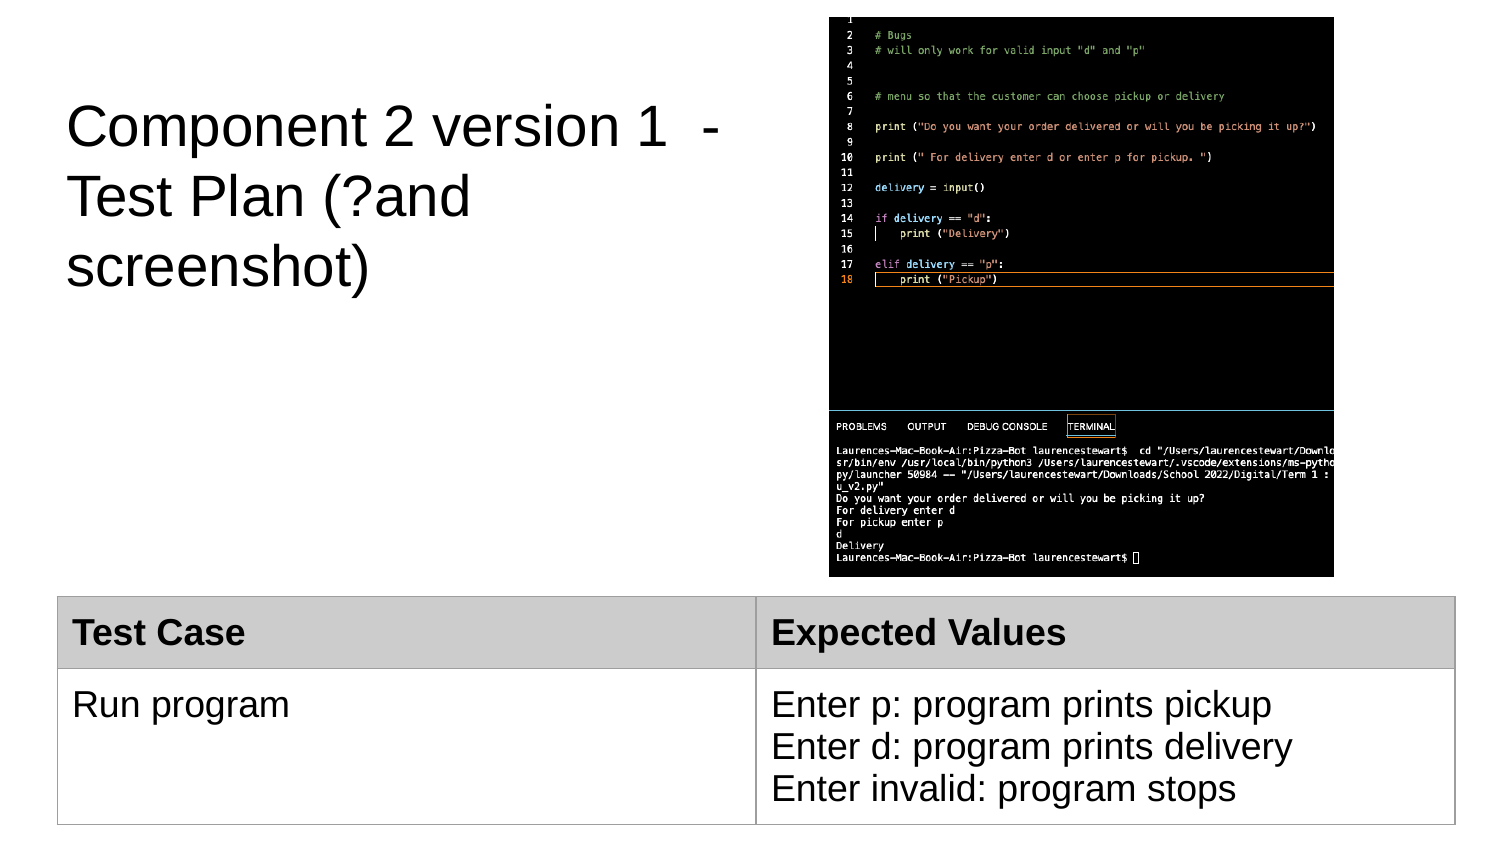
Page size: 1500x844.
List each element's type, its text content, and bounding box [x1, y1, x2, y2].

title Component 2 version 1 - Test Plan (?and screenshot) [51, 72, 746, 167]
table_header Test Case [58, 597, 755, 668]
picture [829, 17, 1334, 577]
table_header Expected Values [757, 597, 1454, 668]
table_cell Run program [58, 669, 755, 824]
table_cell Enter p: program prints pickup Enter d: program prints delivery Enter invalid: program stops [757, 669, 1454, 824]
